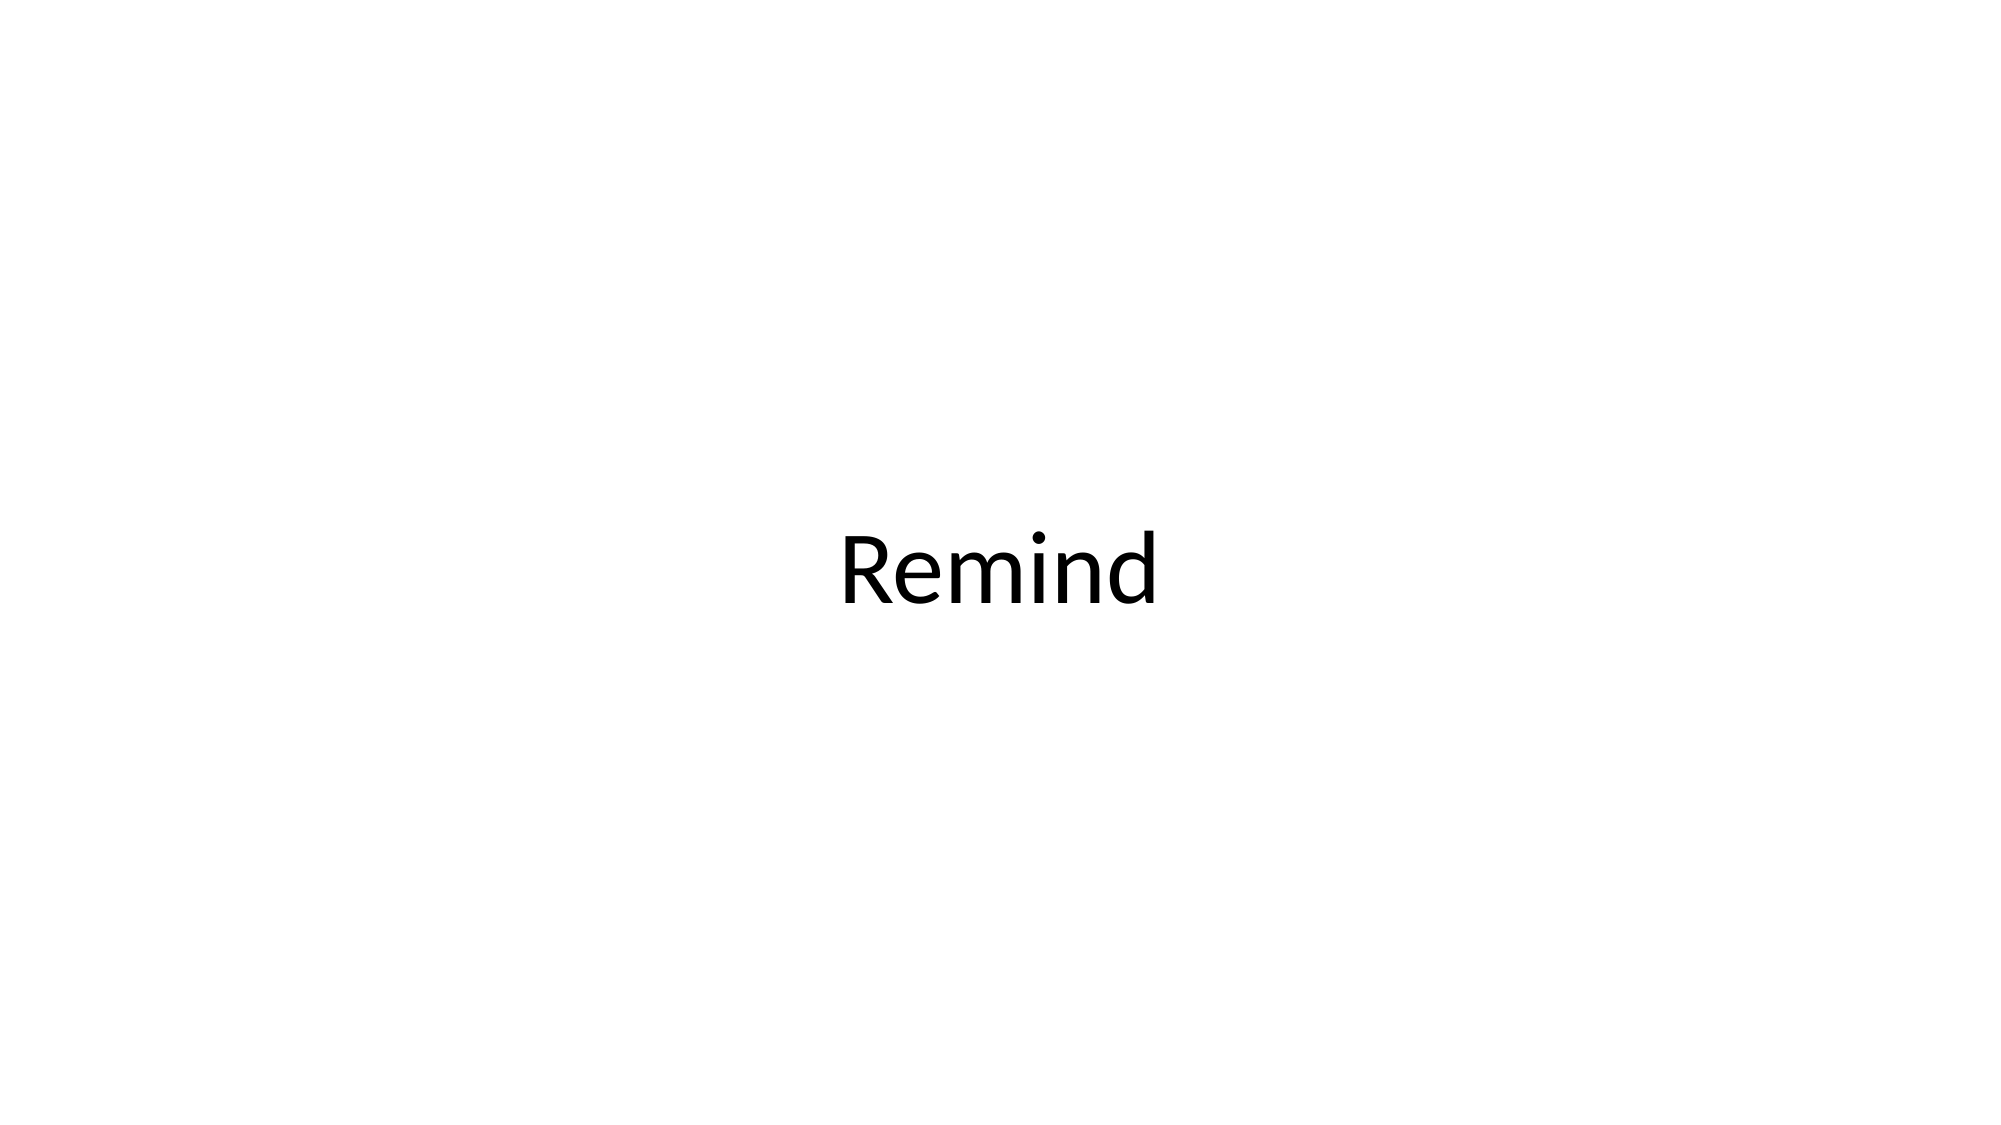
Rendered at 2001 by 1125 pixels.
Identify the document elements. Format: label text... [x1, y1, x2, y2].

text_box Remind [823, 491, 1177, 632]
text_box [699, 326, 1300, 832]
